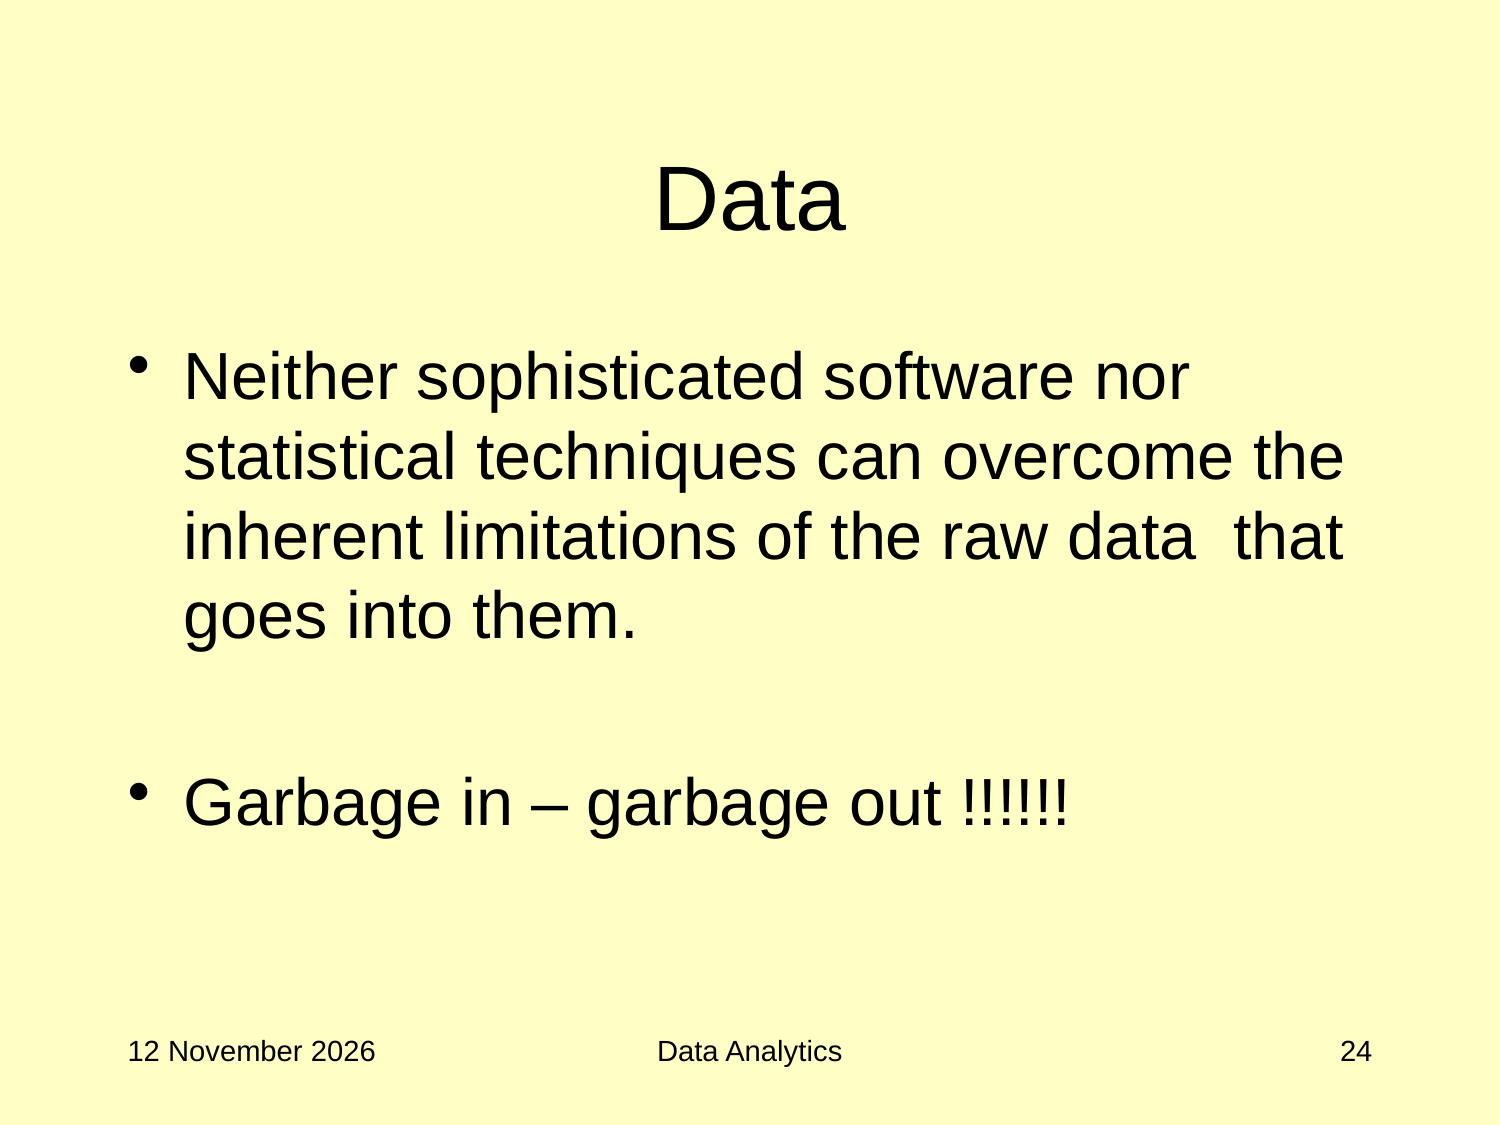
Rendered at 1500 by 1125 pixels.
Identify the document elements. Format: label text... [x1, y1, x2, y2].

slide_number 24 [1074, 1024, 1388, 1101]
footer Data Analytics [512, 1024, 988, 1101]
list Neither sophisticated software nor statistical techniques can overcome the inherent limitations of the raw data that goes into them. Garbage in – garbage out !!!!!! [112, 324, 1388, 1001]
title Data [112, 99, 1388, 288]
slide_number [112, 1024, 426, 1101]
